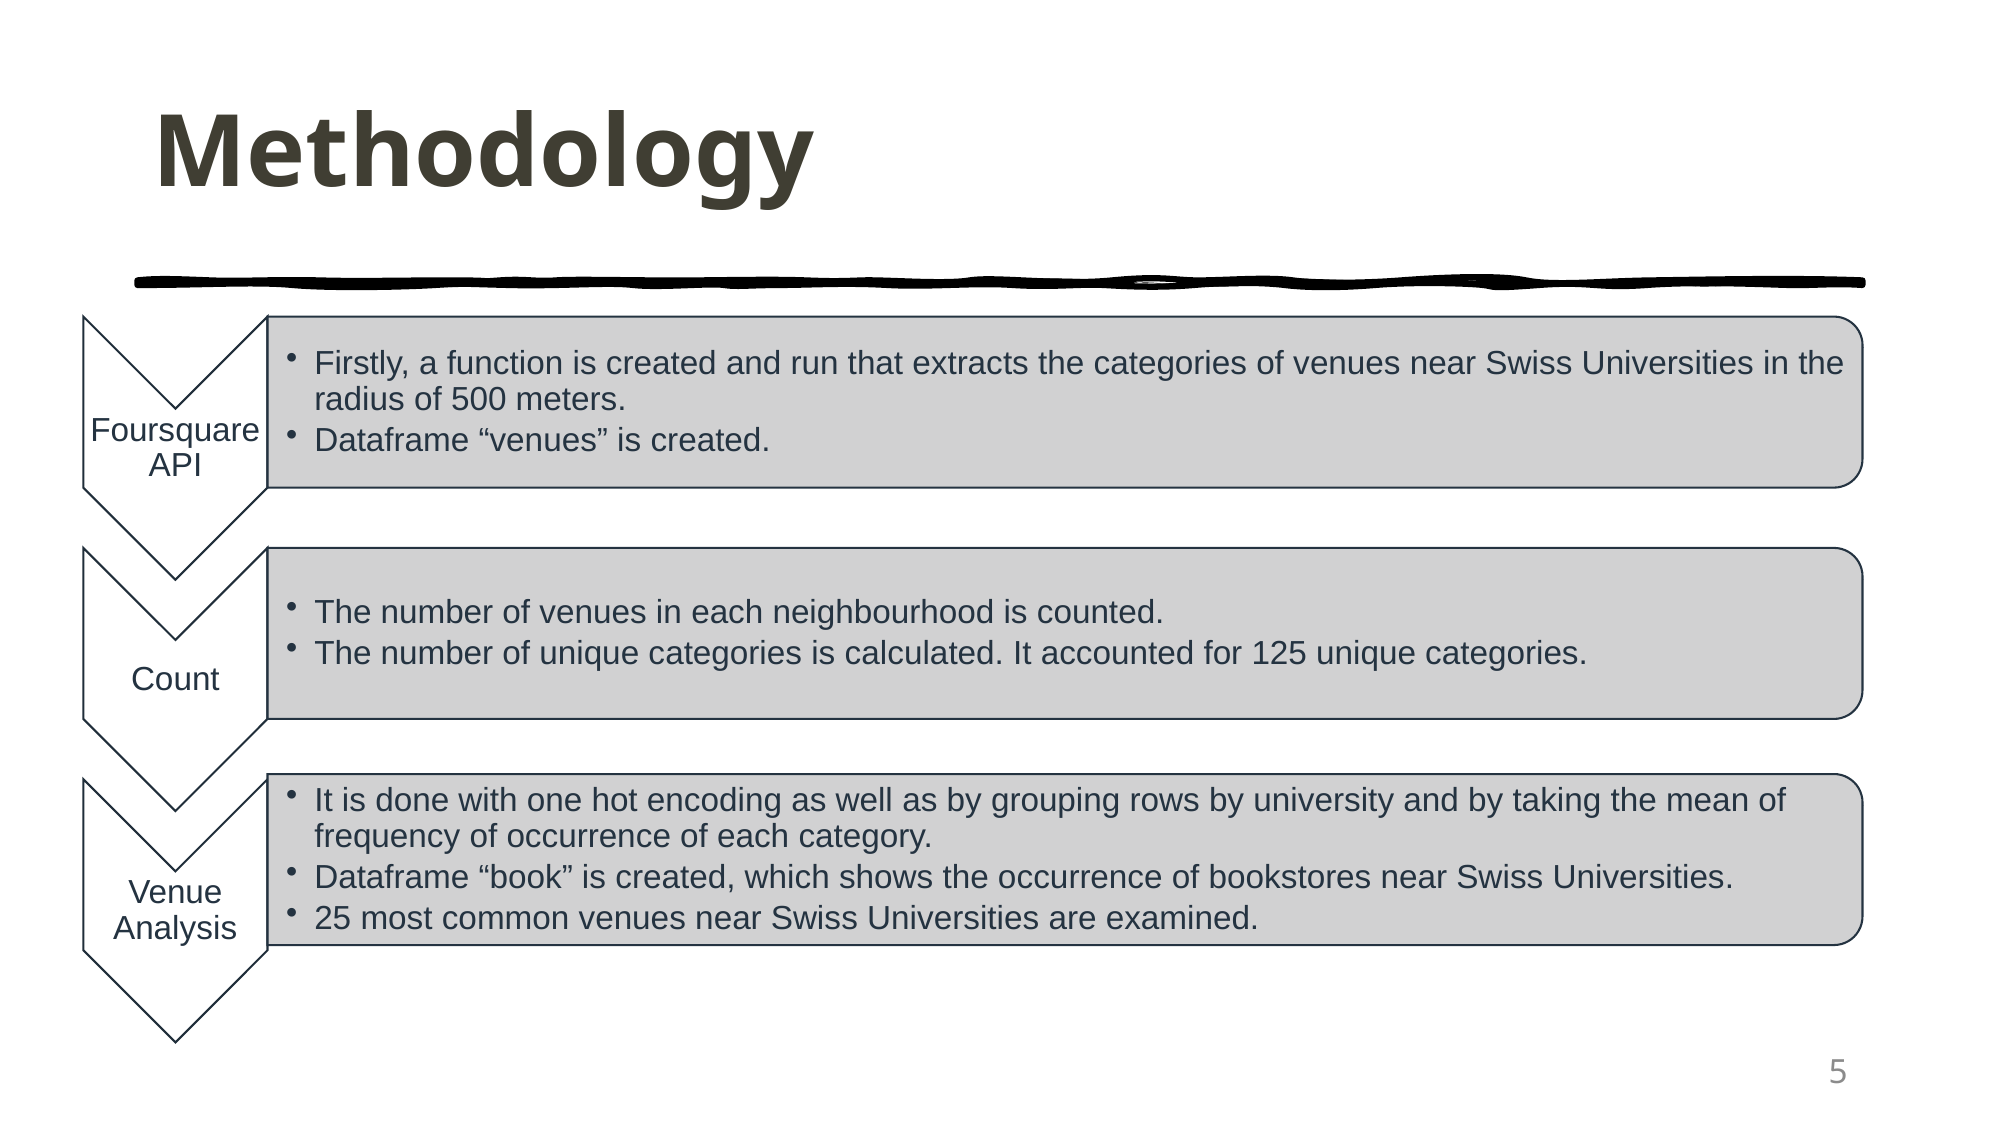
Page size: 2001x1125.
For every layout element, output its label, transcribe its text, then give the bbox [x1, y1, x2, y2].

slide_number 5 [1412, 1043, 1863, 1103]
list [83, 316, 1863, 1043]
title Methodology [137, 59, 1863, 278]
